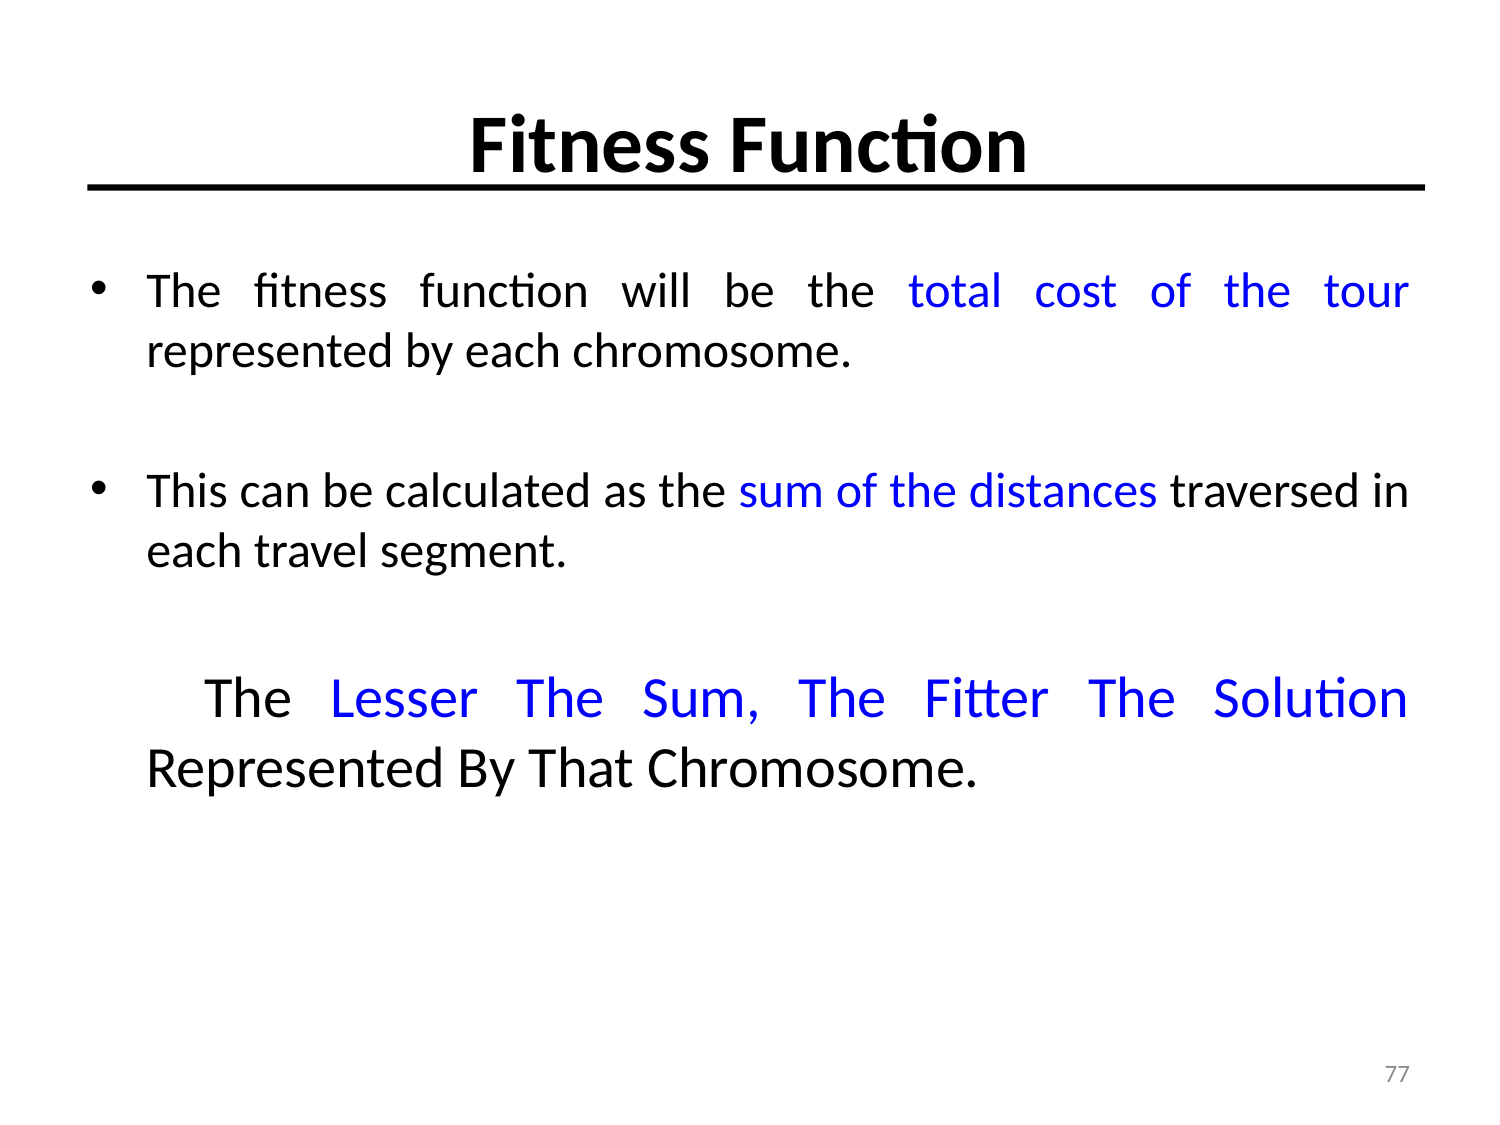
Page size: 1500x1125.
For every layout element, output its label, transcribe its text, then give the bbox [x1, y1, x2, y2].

slide_number 77 [1074, 1042, 1425, 1103]
list The fitness function will be the total cost of the tour represented by each chromosome. This can be calculated as the sum of the distances traversed in each travel segment. The Lesser The Sum, The Fitter The Solution Represented By That Chromosome. [75, 249, 1425, 994]
title Fitness Function [75, 45, 1425, 233]
